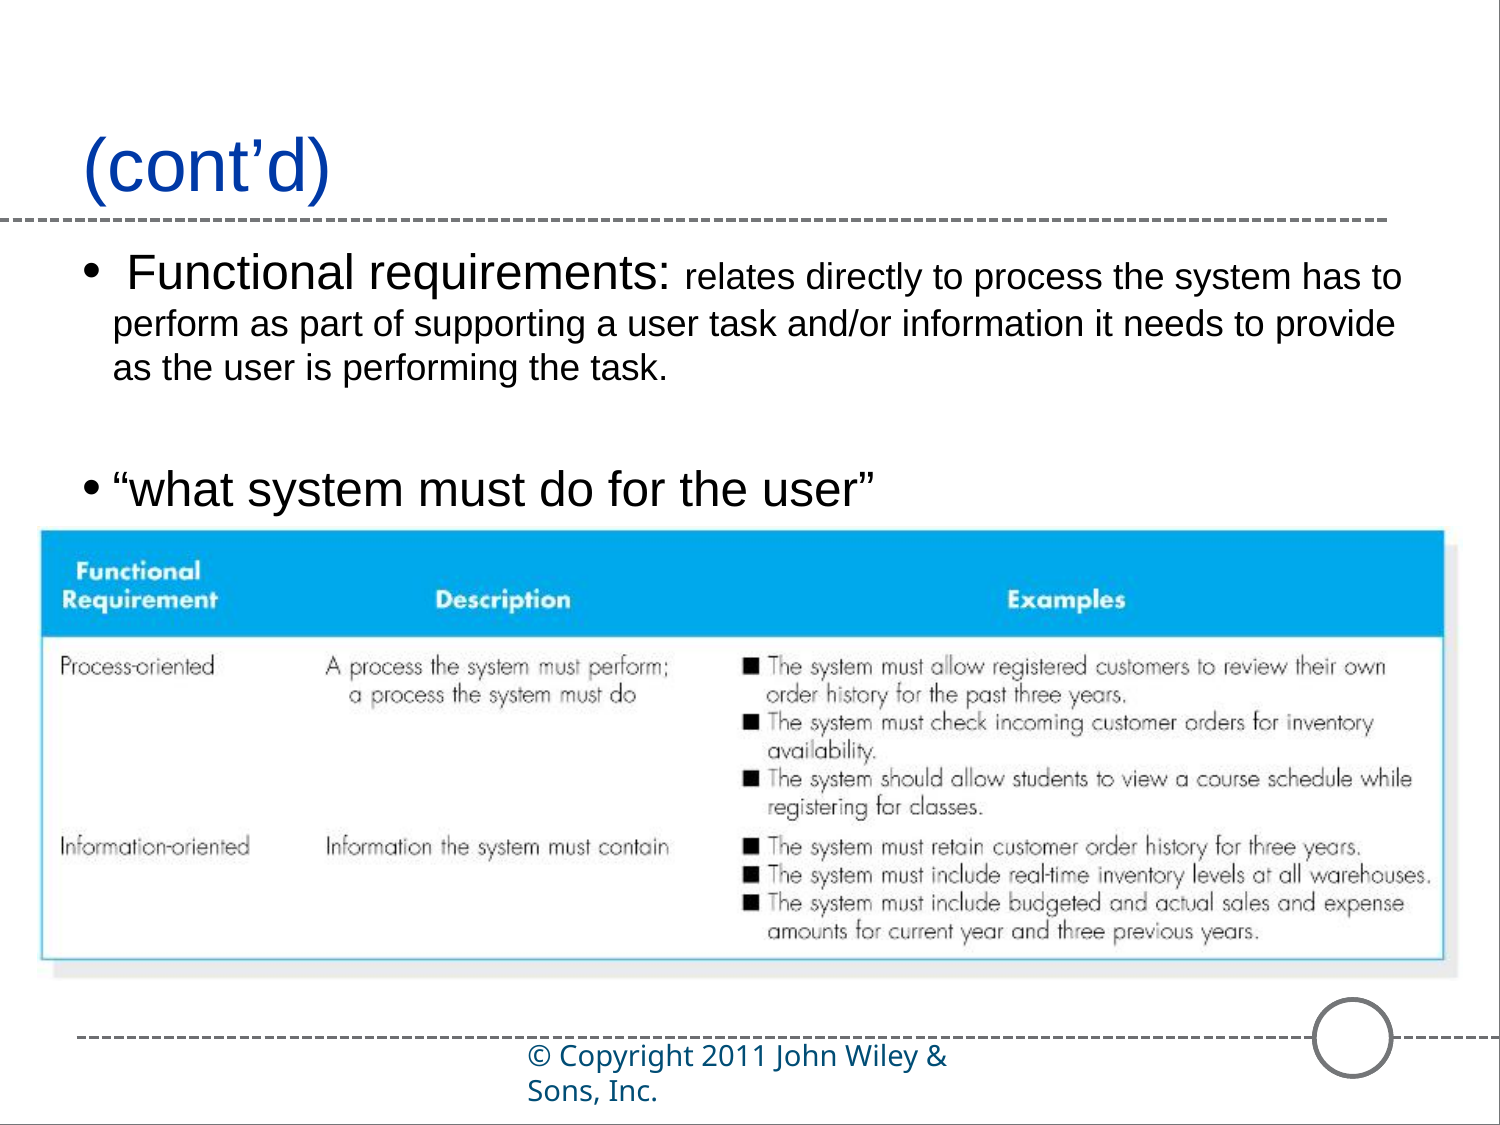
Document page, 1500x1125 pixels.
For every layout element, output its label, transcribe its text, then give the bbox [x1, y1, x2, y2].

title (cont’d) [67, 91, 1211, 232]
footer © Copyright 2011 John Wiley & Sons, Inc. [512, 1042, 988, 1103]
list Functional requirements: relates directly to process the system has to perform as part of supporting a user task and/or information it needs to provide as the user is performing the task. “what system must do for the user” [67, 232, 1430, 525]
picture [37, 526, 1463, 981]
